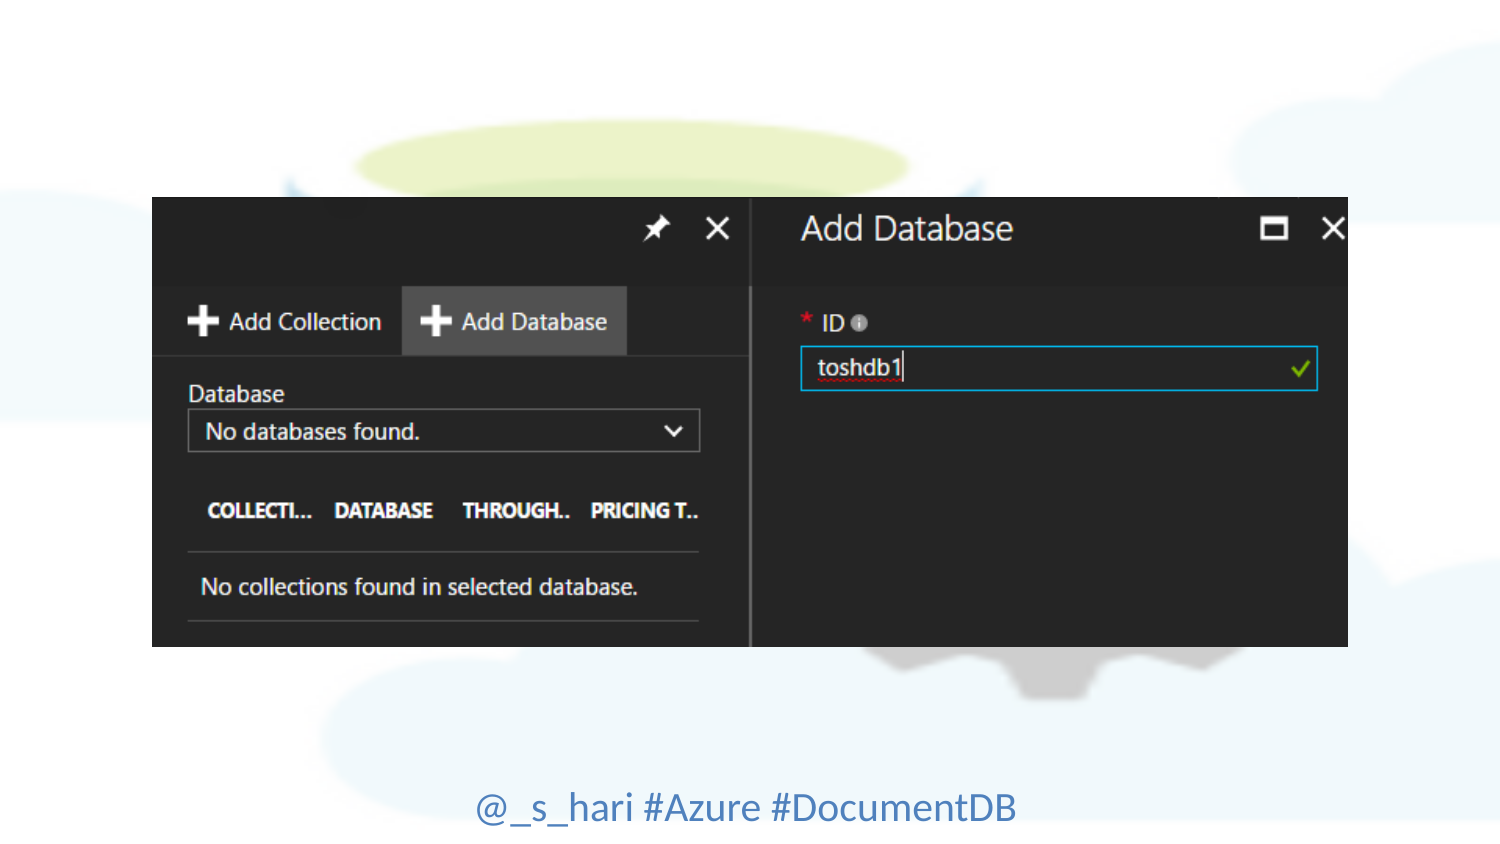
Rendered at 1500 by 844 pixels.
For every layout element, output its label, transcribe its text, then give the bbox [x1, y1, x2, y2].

picture [152, 197, 1348, 647]
footer @_s_hari #Azure #DocumentDB [75, 782, 1425, 827]
